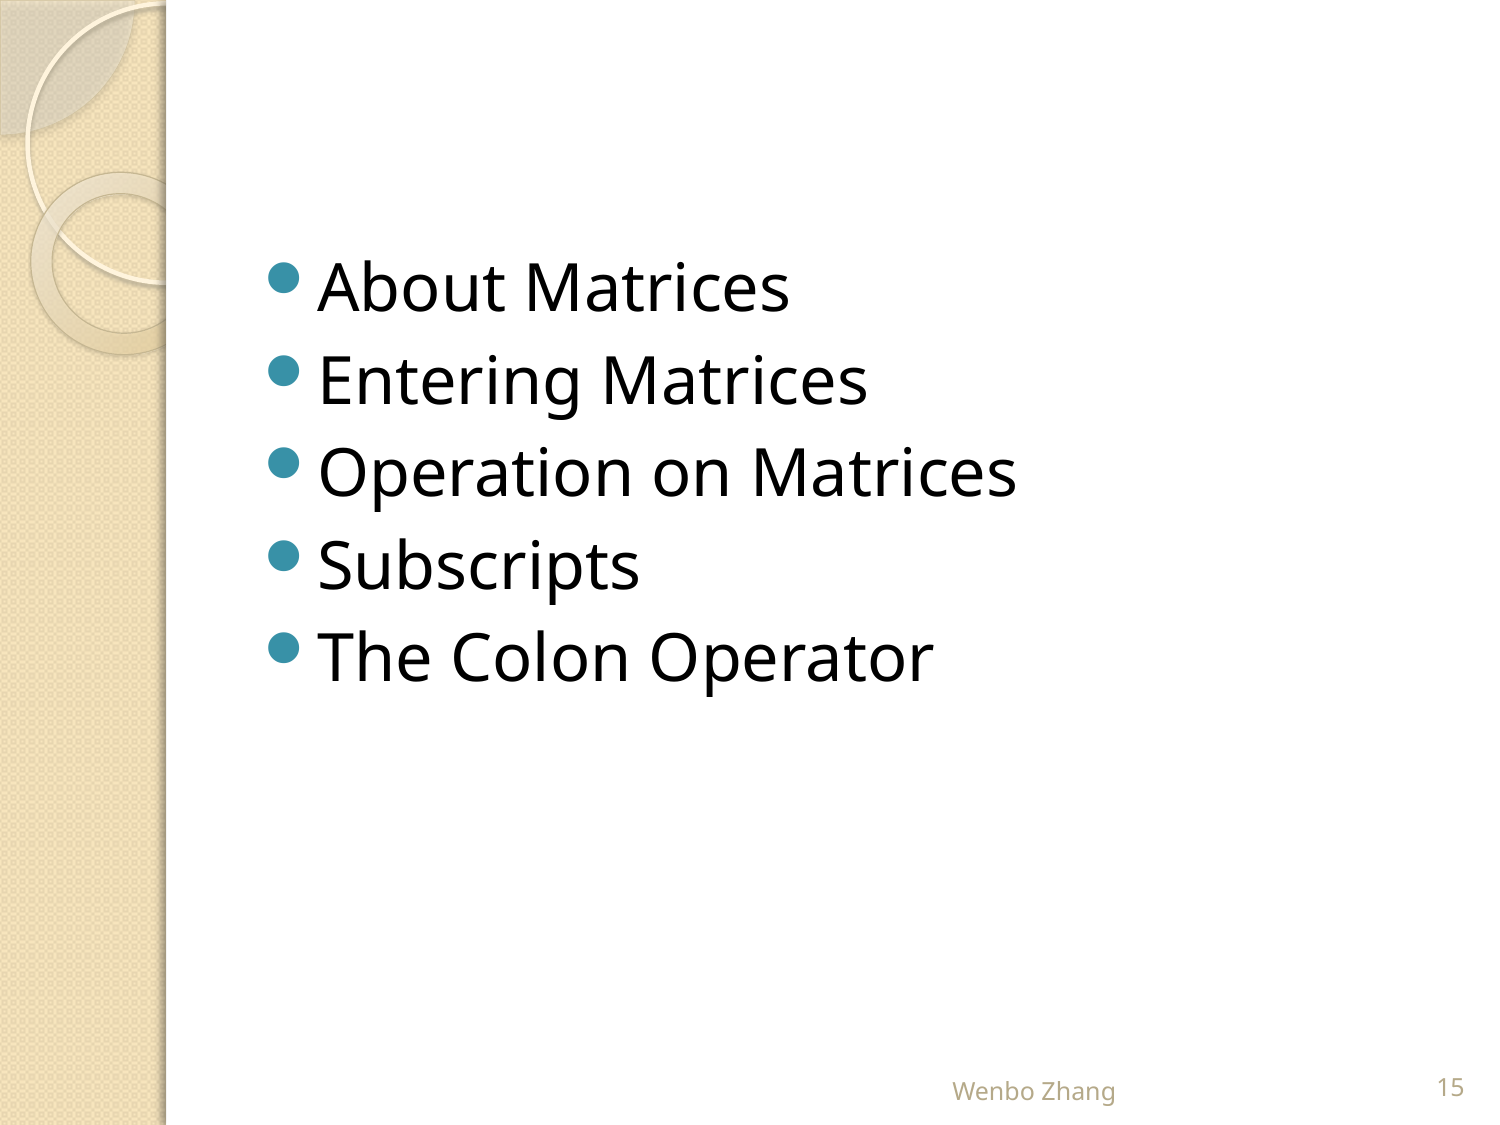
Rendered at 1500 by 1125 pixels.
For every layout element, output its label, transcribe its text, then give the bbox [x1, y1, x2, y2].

list About Matrices Entering Matrices Operation on Matrices Subscripts The Colon Operator [235, 237, 1466, 1026]
slide_number 15 [1413, 1034, 1488, 1113]
footer Wenbo Zhang [937, 1034, 1413, 1113]
